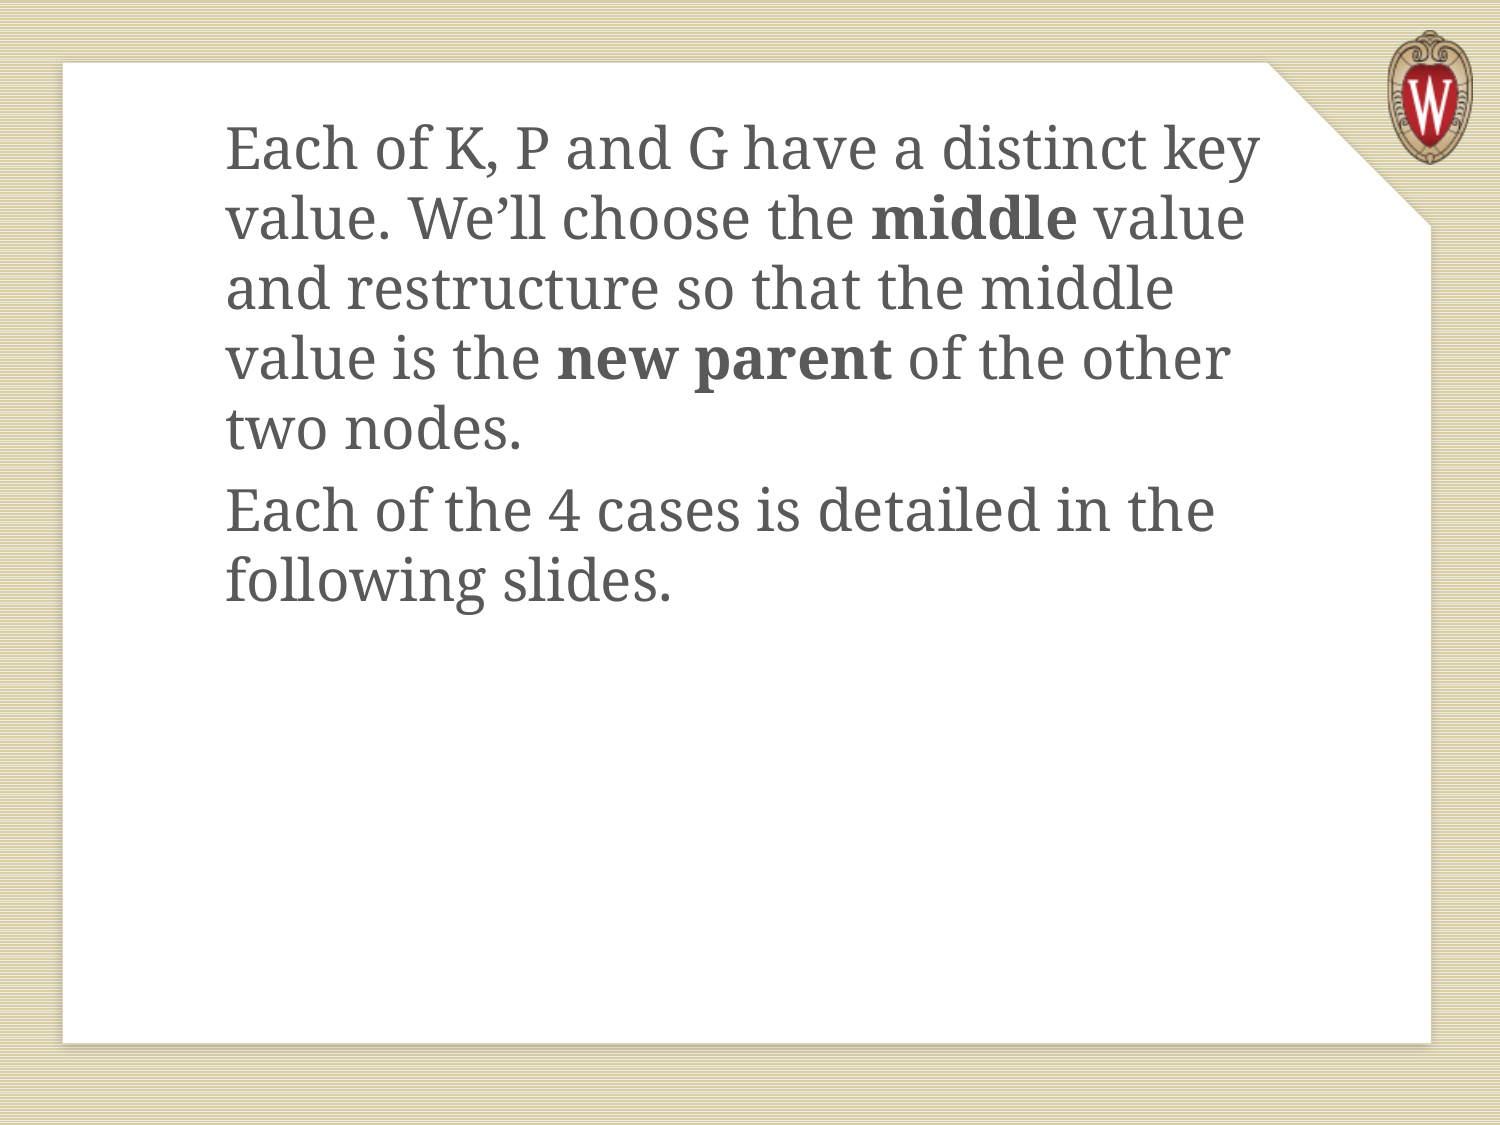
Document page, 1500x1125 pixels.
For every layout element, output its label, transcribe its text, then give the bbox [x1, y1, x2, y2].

subtitle Each of K, P and G have a distinct key value. We’ll choose the middle value and restructure so that the middle value is the new parent of the other two nodes. Each of the 4 cases is detailed in the following slides. [225, 111, 1275, 887]
